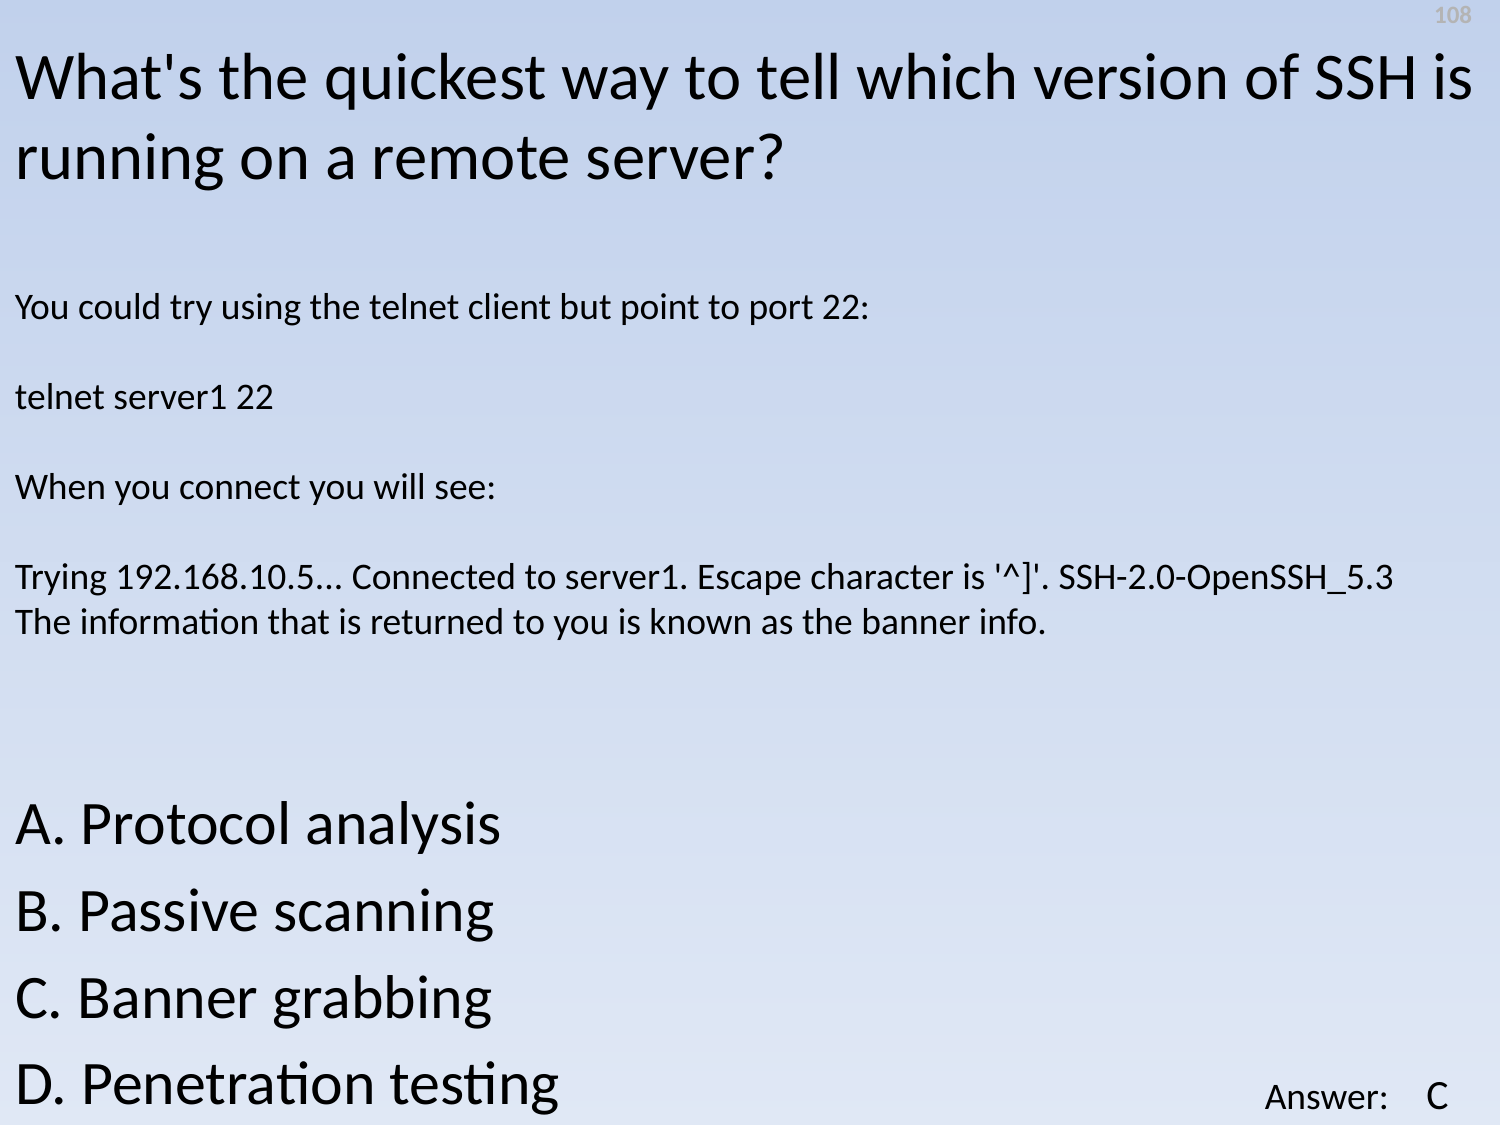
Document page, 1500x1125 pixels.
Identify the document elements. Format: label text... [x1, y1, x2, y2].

slide_number 108 [1412, 0, 1488, 28]
list What's the quickest way to tell which version of SSH is running on a remote server? [0, 24, 1500, 200]
text_box You could try using the telnet client but point to port 22: telnet server1 22 When you connect you will see: Trying 192.168.10.5... Connected to server1. Escape character is '^]'. SSH-2.0-OpenSSH_5.3 The information that is returned to you is known as the banner info. [0, 274, 1500, 650]
list C [1374, 1060, 1500, 1123]
list A. Protocol analysis B. Passive scanning C. Banner grabbing D. Penetration testing [0, 774, 1500, 1125]
